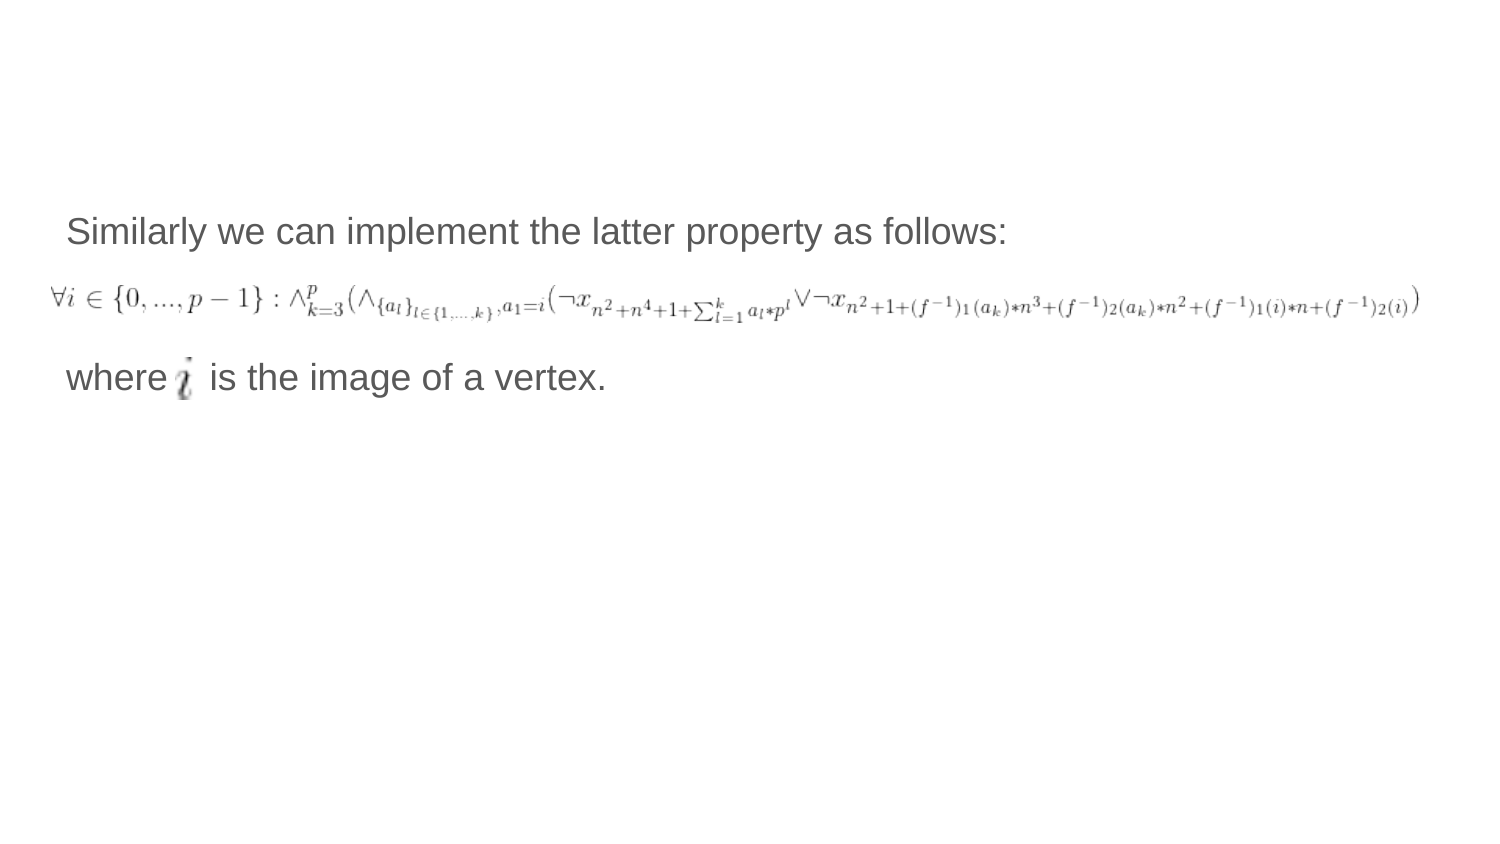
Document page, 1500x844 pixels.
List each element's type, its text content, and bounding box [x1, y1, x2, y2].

picture [50, 285, 1421, 324]
list Similarly we can implement the latter property as follows: where is the image of a vertex. [51, 189, 1449, 750]
picture [175, 357, 197, 400]
